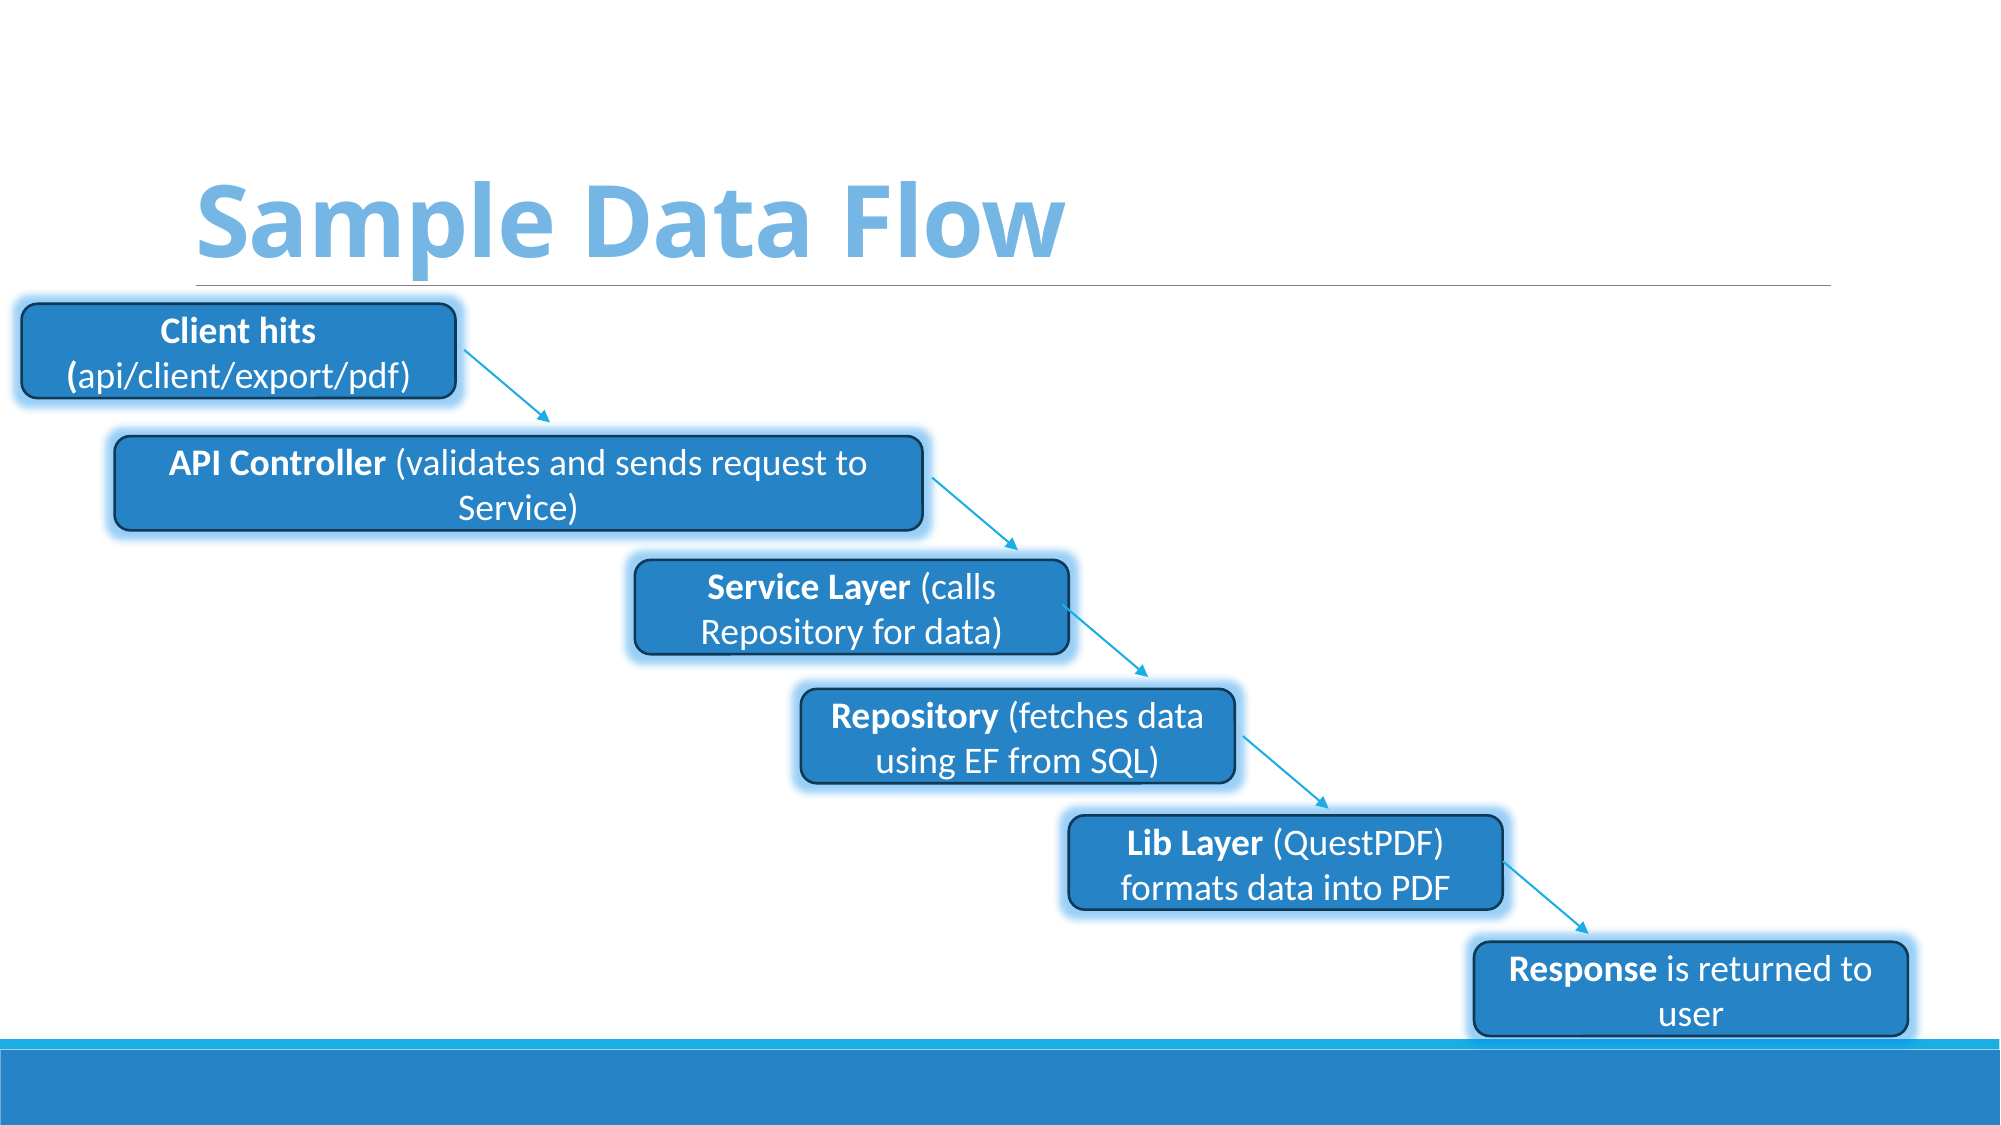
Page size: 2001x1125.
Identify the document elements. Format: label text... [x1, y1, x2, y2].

text_box Service Layer (calls Repository for data) [633, 558, 1071, 656]
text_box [1242, 735, 1330, 810]
text_box Client hits (api/client/export/pdf) [20, 302, 457, 400]
text_box Response is returned to user [1472, 940, 1910, 1038]
title Sample Data Flow [180, 47, 1830, 285]
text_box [1502, 860, 1590, 935]
text_box Lib Layer (QuestPDF) formats data into PDF [1067, 814, 1504, 911]
text_box API Controller (validates and sends request to Service) [113, 434, 924, 532]
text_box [1061, 603, 1149, 678]
text_box Repository (fetches data using EF from SQL) [799, 687, 1237, 785]
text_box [463, 349, 551, 423]
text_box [931, 476, 1019, 551]
